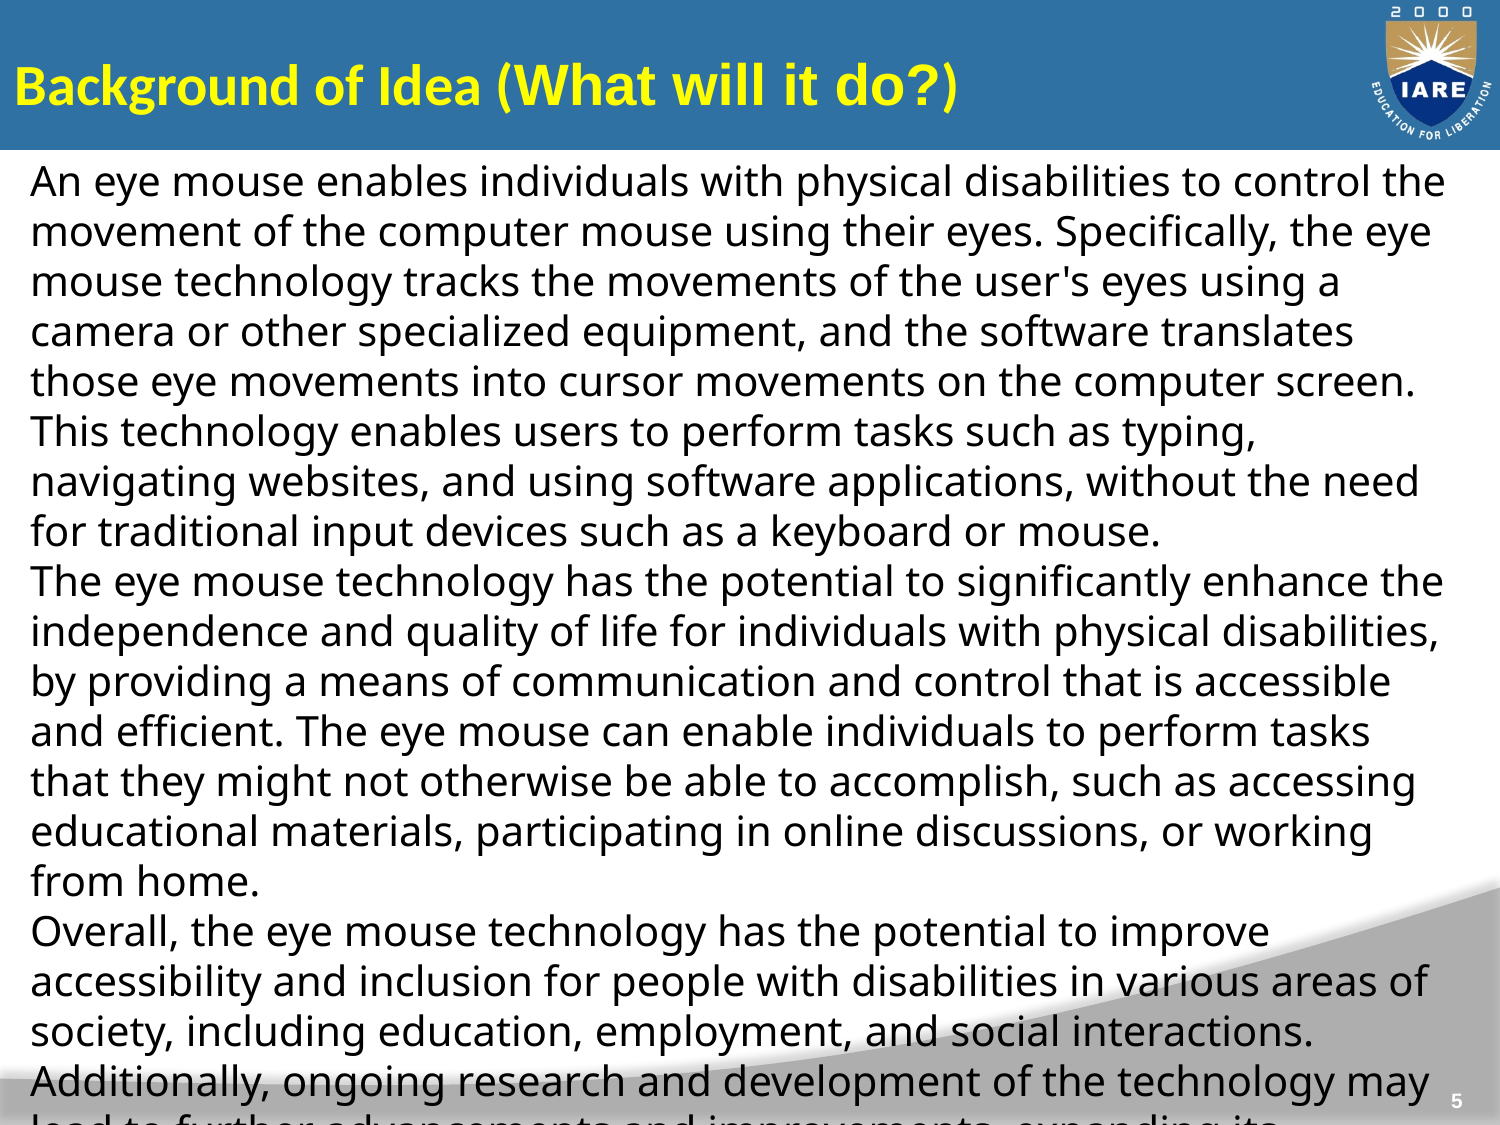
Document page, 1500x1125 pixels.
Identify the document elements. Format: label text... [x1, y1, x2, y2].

text_box Background of Idea (What will it do?) [0, 39, 1352, 195]
picture [1362, 0, 1500, 148]
text_box An eye mouse enables individuals with physical disabilities to control the movement of the computer mouse using their eyes. Specifically, the eye mouse technology tracks the movements of the user's eyes using a camera or other specialized equipment, and the software translates those eye movements into cursor movements on the computer screen. This technology enables users to perform tasks such as typing, navigating websites, and using software applications, without the need for traditional input devices such as a keyboard or mouse. The eye mouse technology has the potential to significantly enhance the independence and quality of life for individuals with physical disabilities, by providing a means of communication and control that is accessible and efficient. The eye mouse can enable individuals to perform tasks that they might not otherwise be able to accomplish, such as accessing educational materials, participating in online discussions, or working from home. Overall, the eye mouse technology has the potential to improve accessibility and inclusion for people with disabilities in various areas of society, including education, employment, and social interactions. Additionally, ongoing research and development of the technology may lead to further advancements and improvements, expanding its potential uses and benefits for individuals with disabilities. [15, 147, 1466, 1125]
